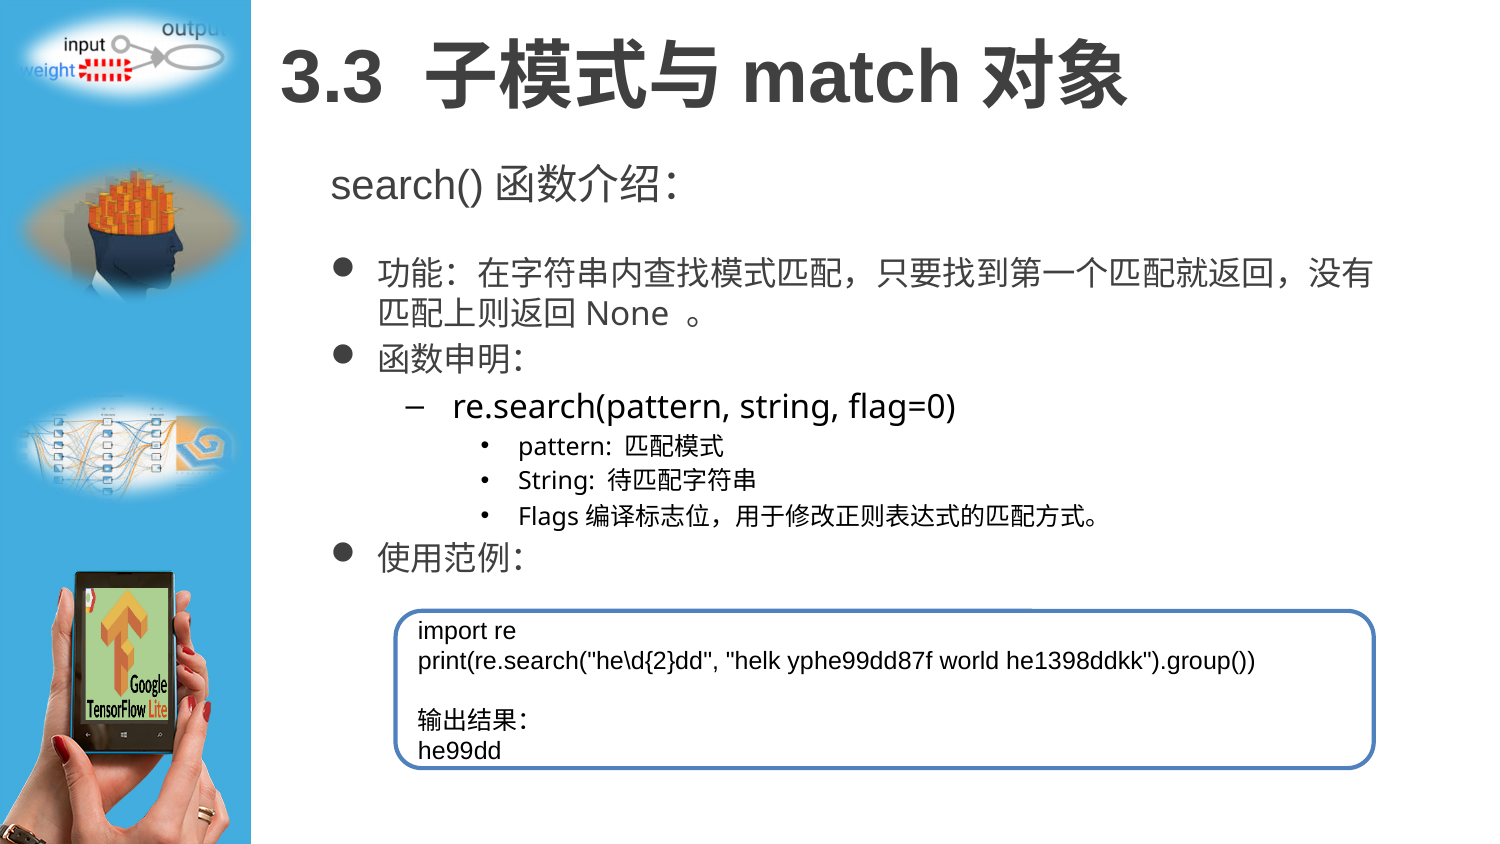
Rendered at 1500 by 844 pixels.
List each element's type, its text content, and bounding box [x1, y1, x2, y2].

list 功能：在字符串内查找模式匹配，只要找到第一个匹配就返回，没有匹配上则返回None 。 函数申明： re.search(pattern, string, flag=0) pattern: 匹配模式 String: 待匹配字符串 Flags编译标志位，用于修改正则表达式的匹配方式。 使用范例： [265, 244, 1400, 737]
list search()函数介绍： [315, 145, 1450, 221]
title 3.3 子模式与match对象 [265, 0, 1500, 146]
picture [0, 0, 1500, 844]
text_box import re print(re.search("he\d{2}dd", "helk yphe99dd87f world he1398ddkk").group()) 输出结果： he99dd [393, 608, 1376, 771]
